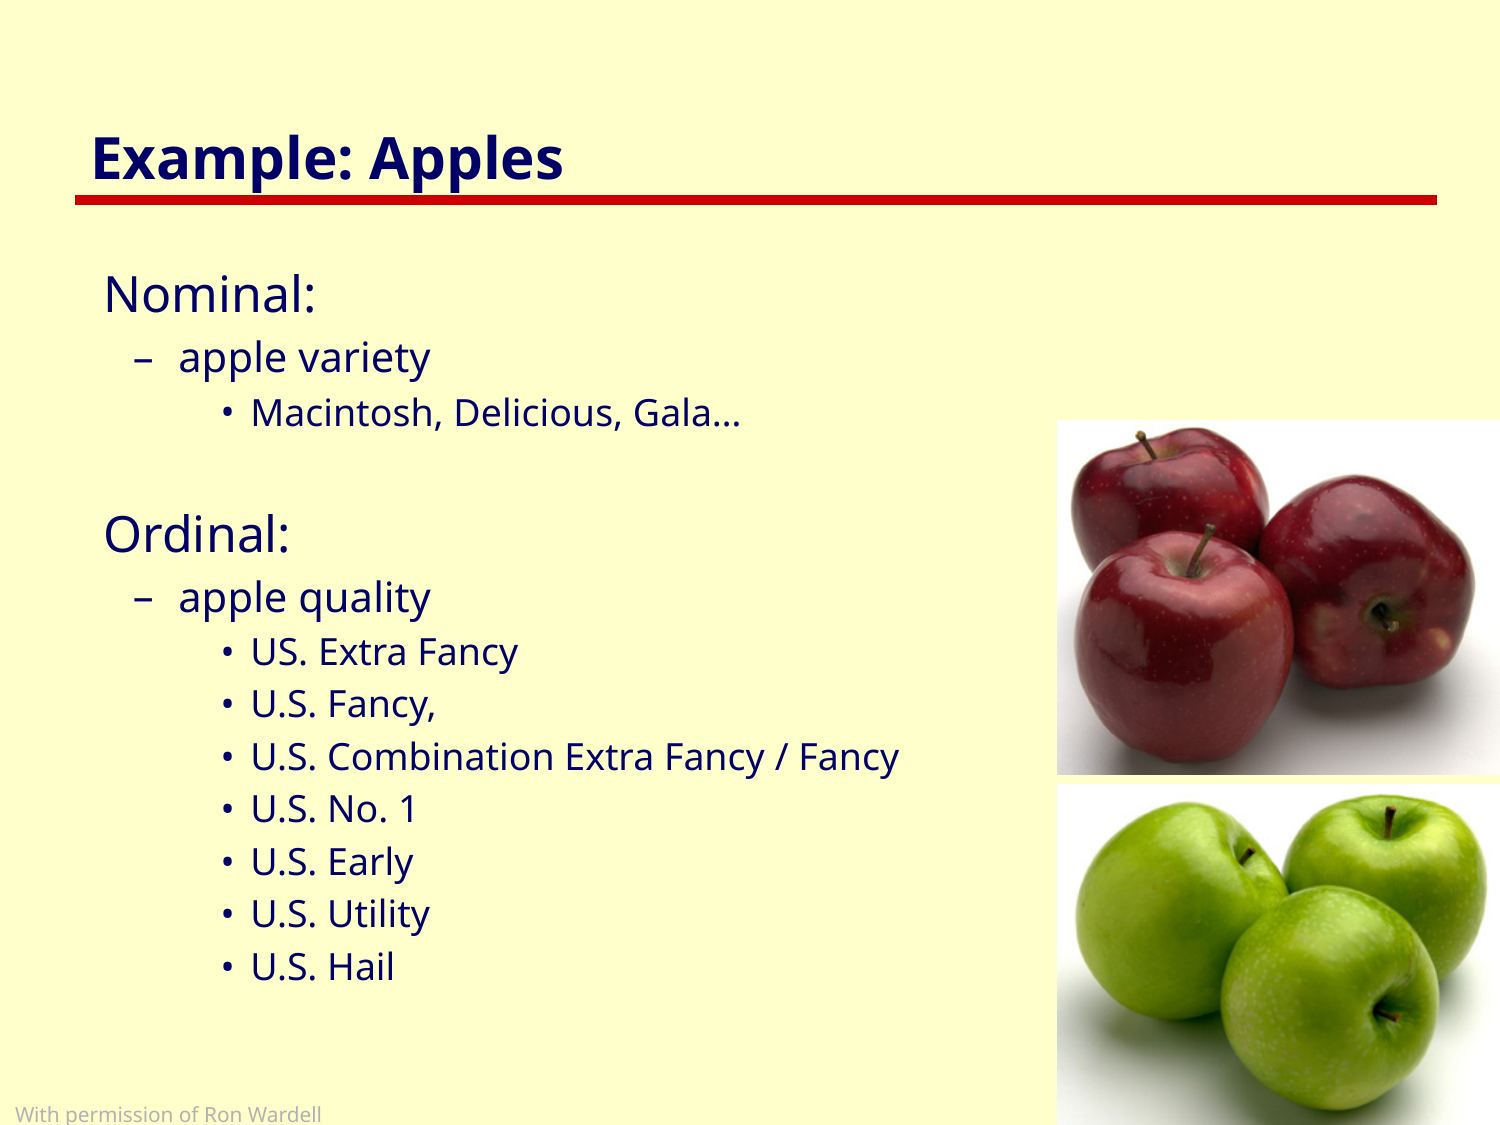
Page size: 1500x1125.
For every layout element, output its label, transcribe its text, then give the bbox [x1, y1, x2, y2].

picture [1056, 420, 1500, 776]
list Nominal: apple variety Macintosh, Delicious, Gala… Ordinal: apple quality US. Extra Fancy U.S. Fancy, U.S. Combination Extra Fancy / Fancy U.S. No. 1 U.S. Early U.S. Utility U.S. Hail [88, 255, 1424, 1083]
title Example: Apples [75, 112, 1350, 200]
text_box With permission of Ron Wardell [0, 1093, 1051, 1125]
picture [1056, 784, 1500, 1125]
